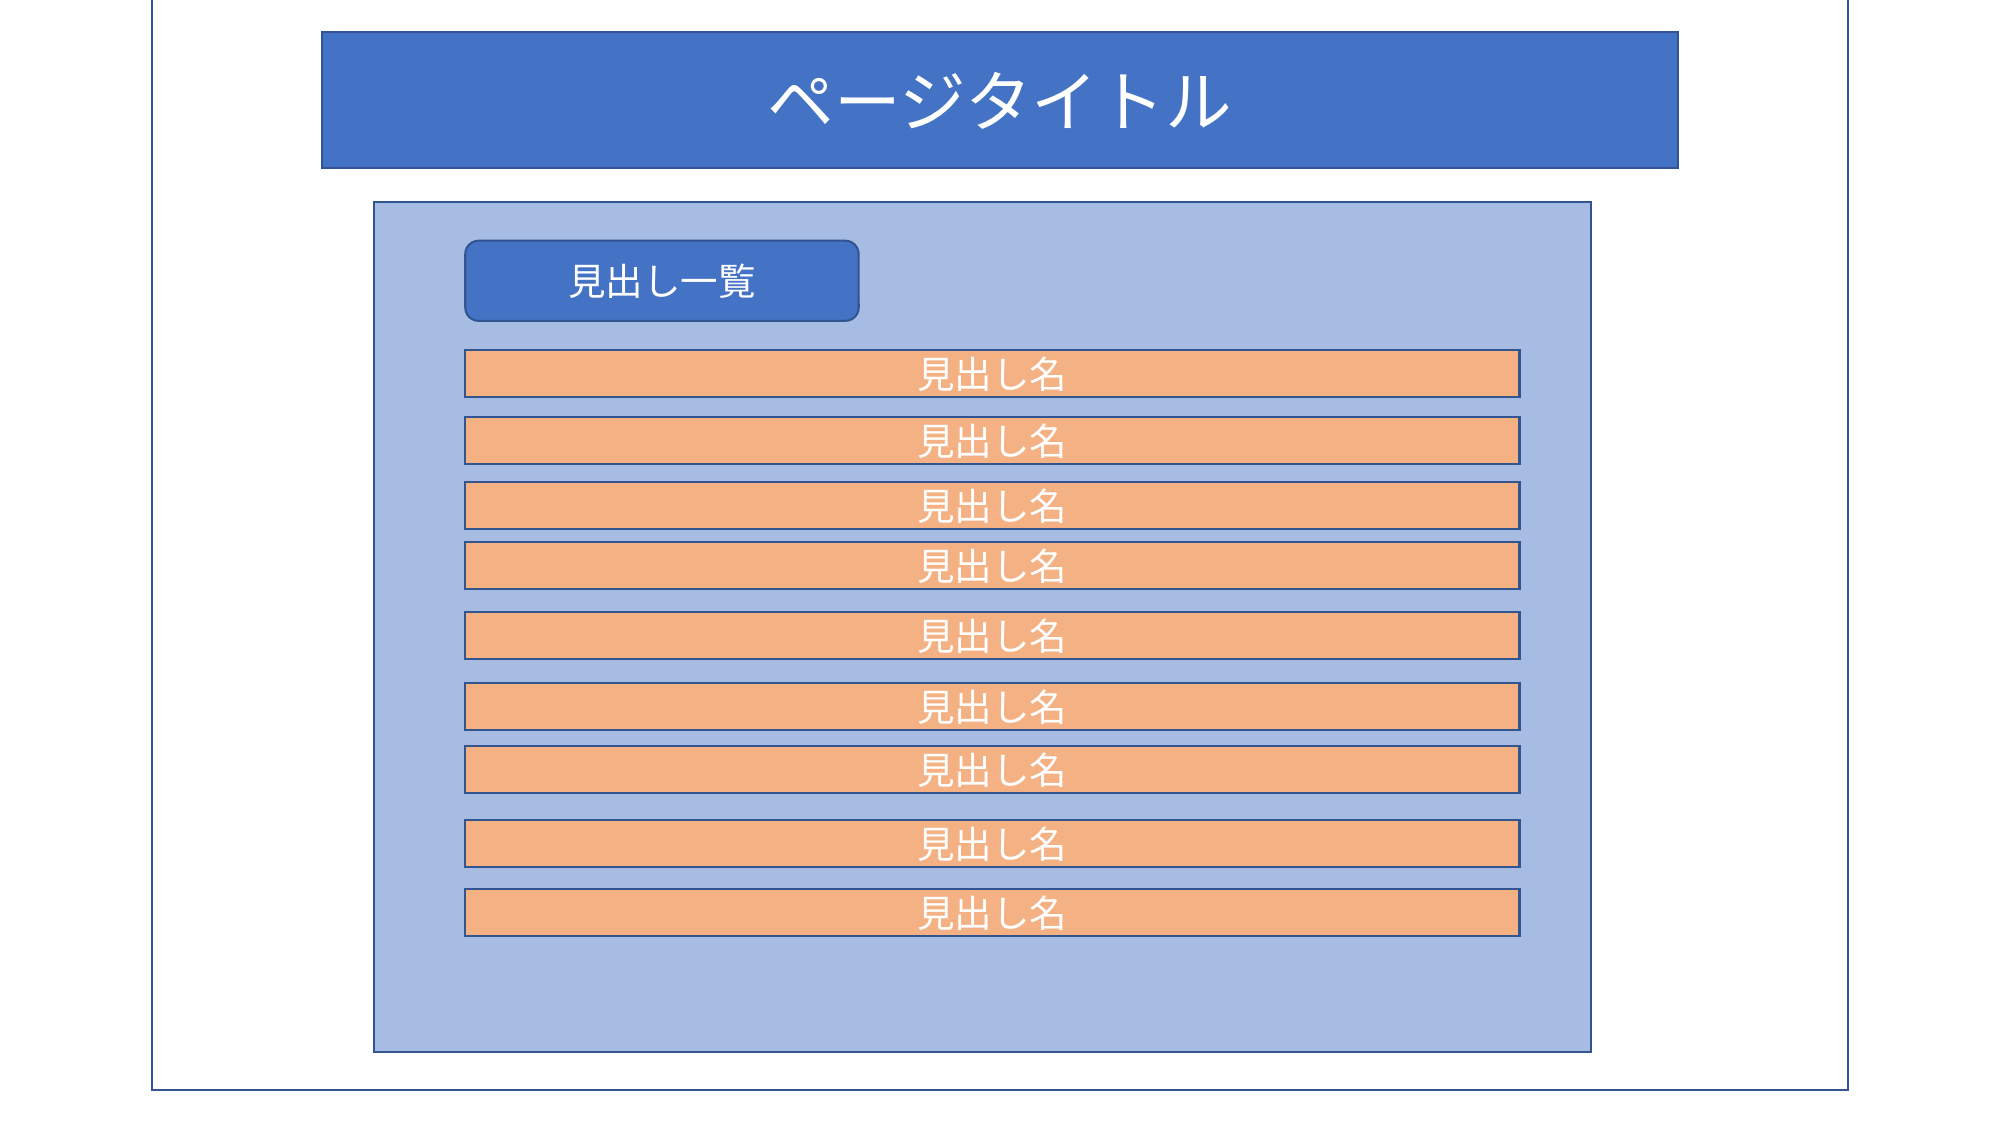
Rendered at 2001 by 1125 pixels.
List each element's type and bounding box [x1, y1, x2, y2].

text_box [152, 0, 1848, 1091]
